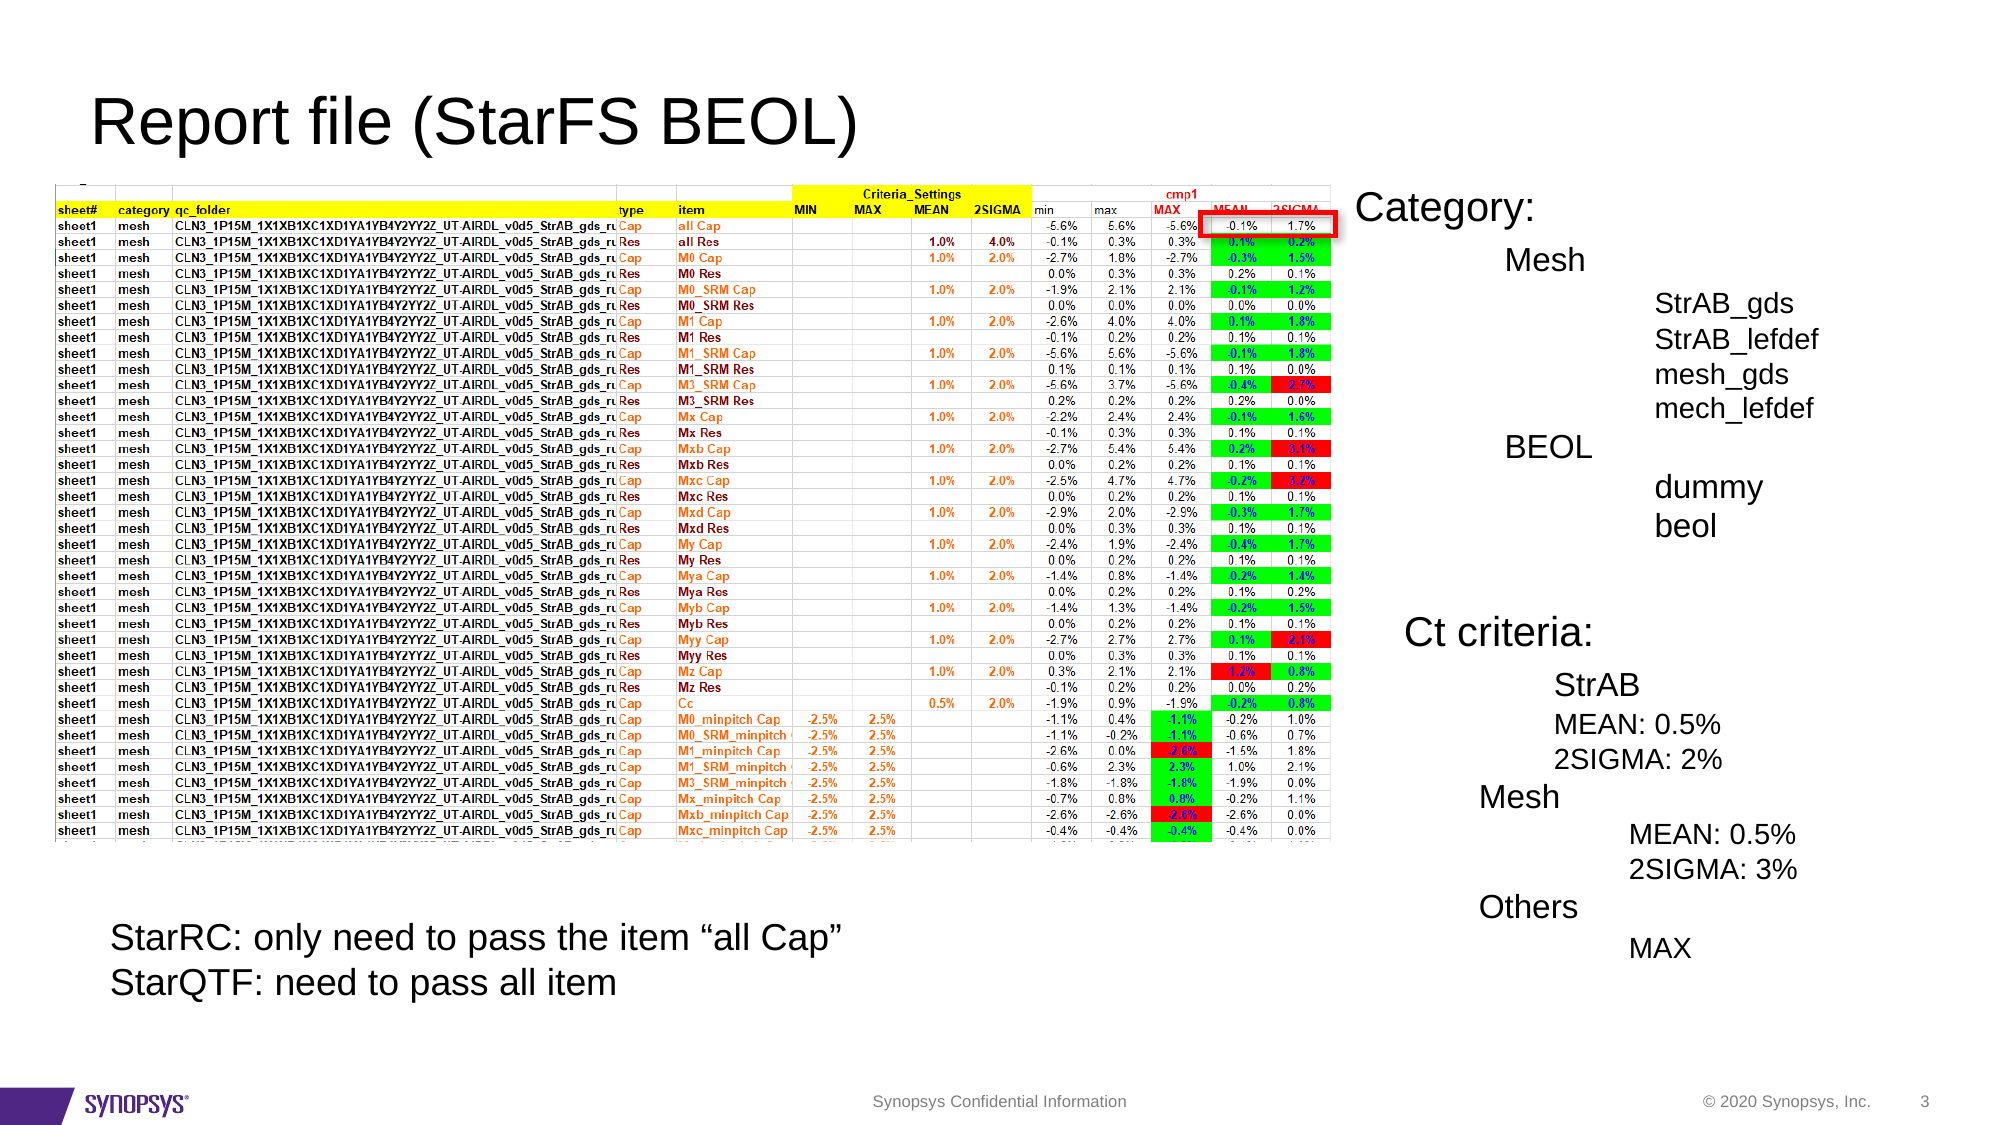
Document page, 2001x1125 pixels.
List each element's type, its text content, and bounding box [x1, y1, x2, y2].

title Report file (StarFS BEOL) [75, 0, 1926, 165]
text_box Category: Mesh StrAB_gds StrAB_lefdef mesh_gds mech_lefdef BEOL dummy beol [1339, 172, 1834, 552]
text_box [1331, 211, 1336, 237]
text_box Ct criteria: StrAB MEAN: 0.5% 2SIGMA: 2% Mesh MEAN: 0.5% 2SIGMA: 3% Others MAX [1389, 597, 1813, 973]
text_box StarRC: only need to pass the item “all Cap” StarQTF: need to pass all item [95, 905, 858, 1010]
picture [54, 184, 1331, 842]
